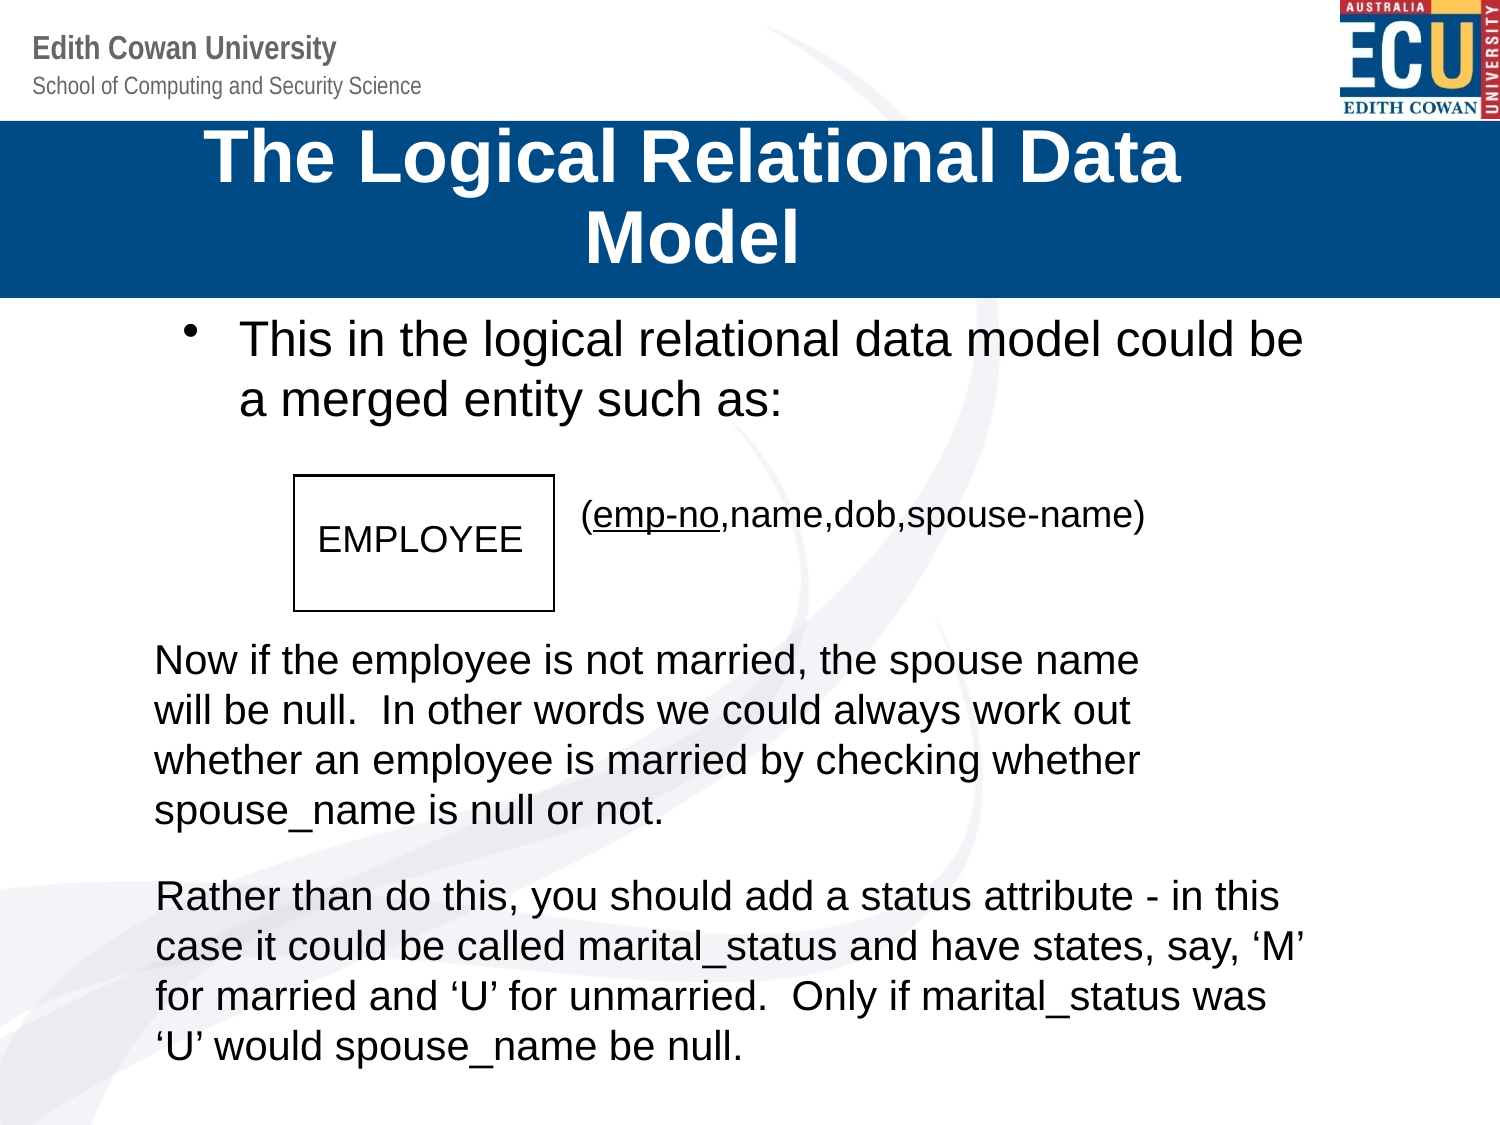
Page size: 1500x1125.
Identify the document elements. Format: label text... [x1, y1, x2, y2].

text_box (emp-no,name,dob,spouse-name) [565, 483, 1161, 543]
text_box [293, 475, 555, 611]
text_box EMPLOYEE [302, 507, 539, 568]
text_box Rather than do this, you should add a status attribute - in this case it could be called marital_status and have states, say, ‘M’ for married and ‘U’ for unmarried. Only if marital_status was ‘U’ would spouse_name be null. [140, 861, 1321, 1076]
picture [1340, 0, 1500, 119]
text_box Now if the employee is not married, the spouse name will be null. In other words we could always work out whether an employee is married by checking whether spouse_name is null or not. [139, 625, 1167, 840]
text_box The Logical Relational Data Model [105, 105, 1281, 293]
list This in the logical relational data model could be a merged entity such as: [167, 299, 1343, 975]
picture [0, 298, 1043, 1125]
picture [0, 0, 1043, 120]
